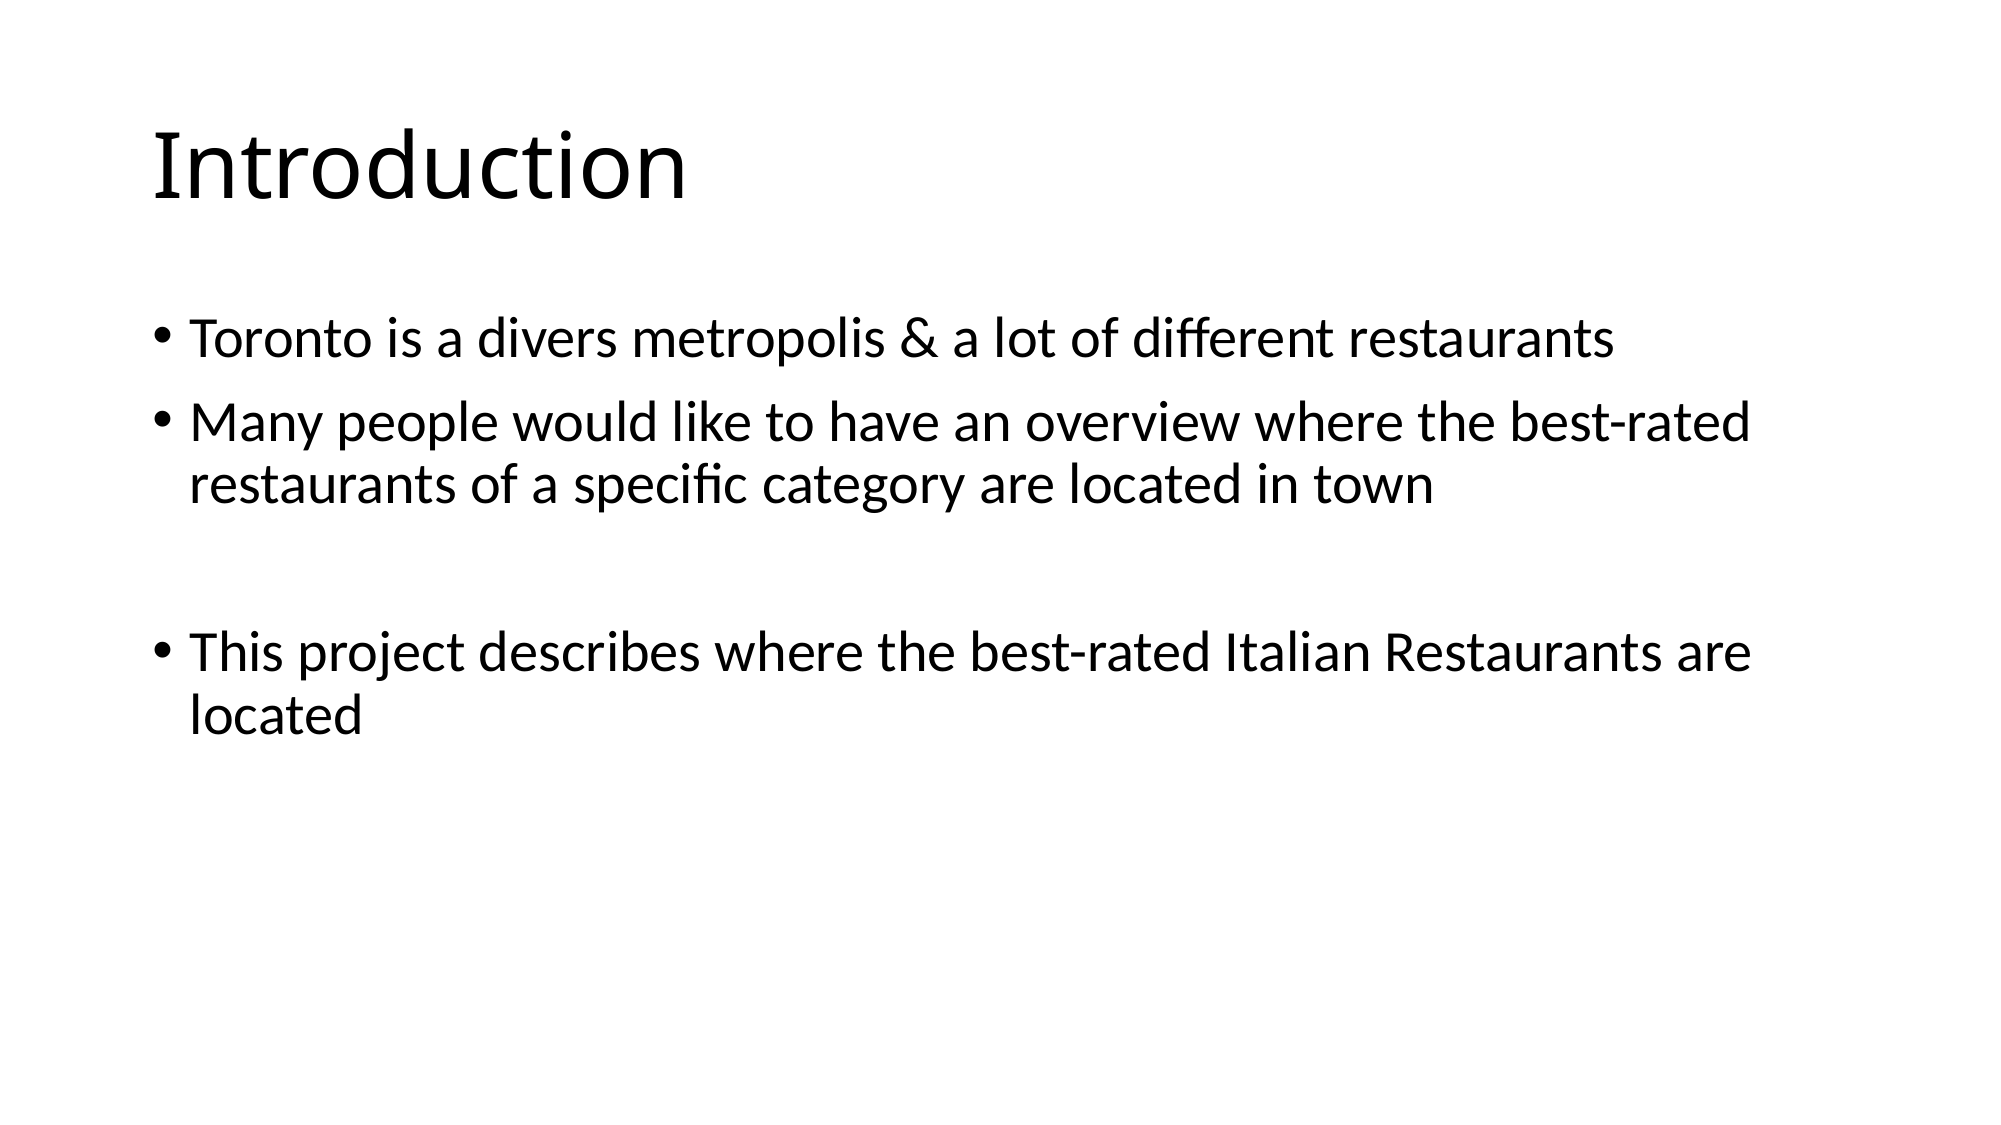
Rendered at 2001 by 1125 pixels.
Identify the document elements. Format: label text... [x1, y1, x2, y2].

title Introduction [137, 59, 1863, 278]
list Toronto is a divers metropolis & a lot of different restaurants Many people would like to have an overview where the best-rated restaurants of a specific category are located in town This project describes where the best-rated Italian Restaurants are located [137, 299, 1863, 1014]
